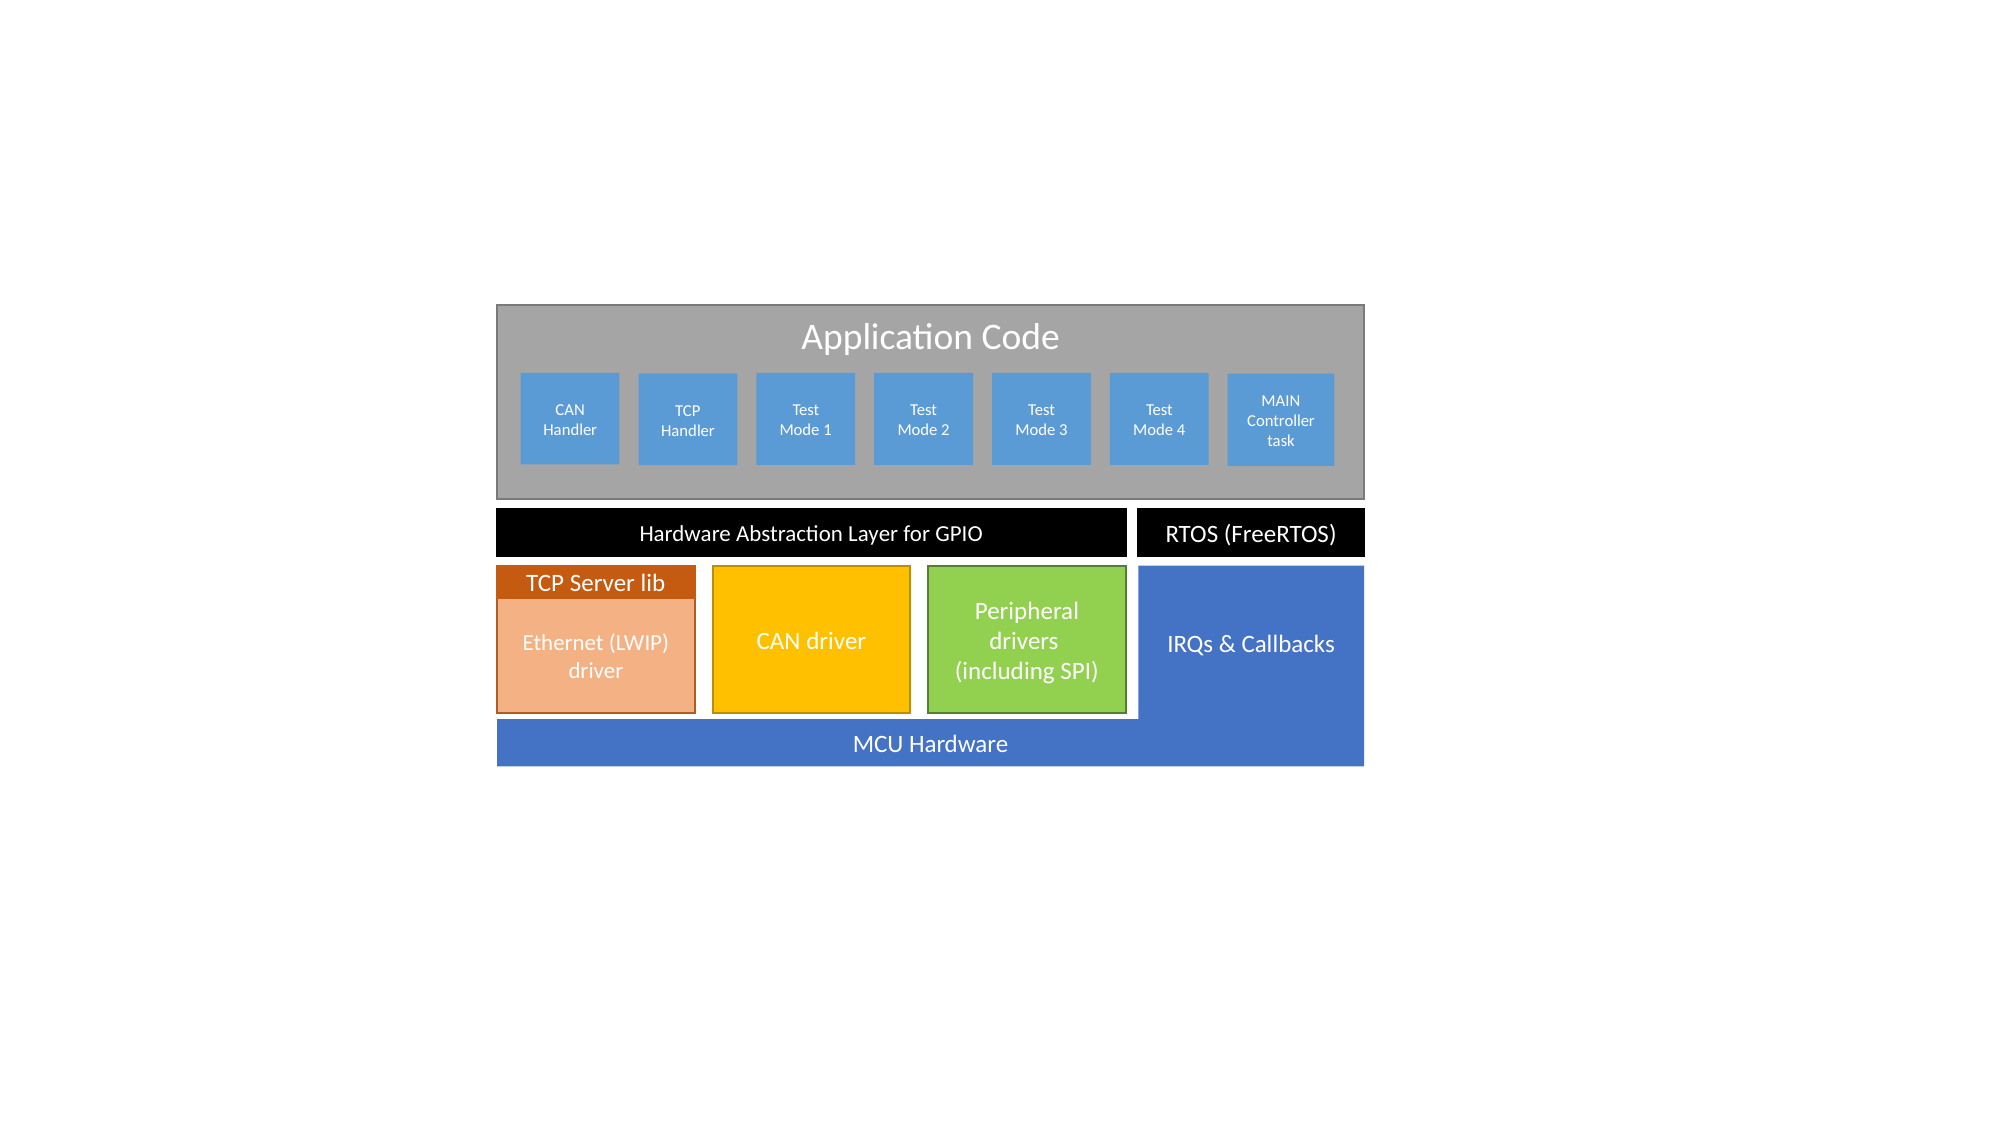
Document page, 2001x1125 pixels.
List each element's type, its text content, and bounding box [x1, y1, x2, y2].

text_box IRQs & Callbacks [1137, 565, 1365, 718]
text_box MAIN Controller task [1227, 373, 1335, 467]
text_box Test Mode 2 [873, 372, 974, 466]
text_box CAN Handler [520, 372, 621, 465]
text_box TCP Server lib [496, 565, 696, 599]
text_box Ethernet (LWIP) driver [496, 599, 696, 714]
text_box Test Mode 3 [991, 372, 1092, 466]
text_box Test Mode 4 [1109, 372, 1210, 466]
text_box Hardware Abstraction Layer for GPIO [496, 508, 1127, 557]
text_box Peripheral drivers (including SPI) [927, 565, 1127, 714]
text_box Application Code [496, 304, 1365, 500]
text_box MCU Hardware [496, 718, 1365, 767]
text_box RTOS (FreeRTOS) [1137, 508, 1365, 557]
text_box CAN driver [712, 565, 911, 714]
text_box TCP Handler [637, 372, 738, 466]
text_box Test Mode 1 [755, 372, 856, 466]
